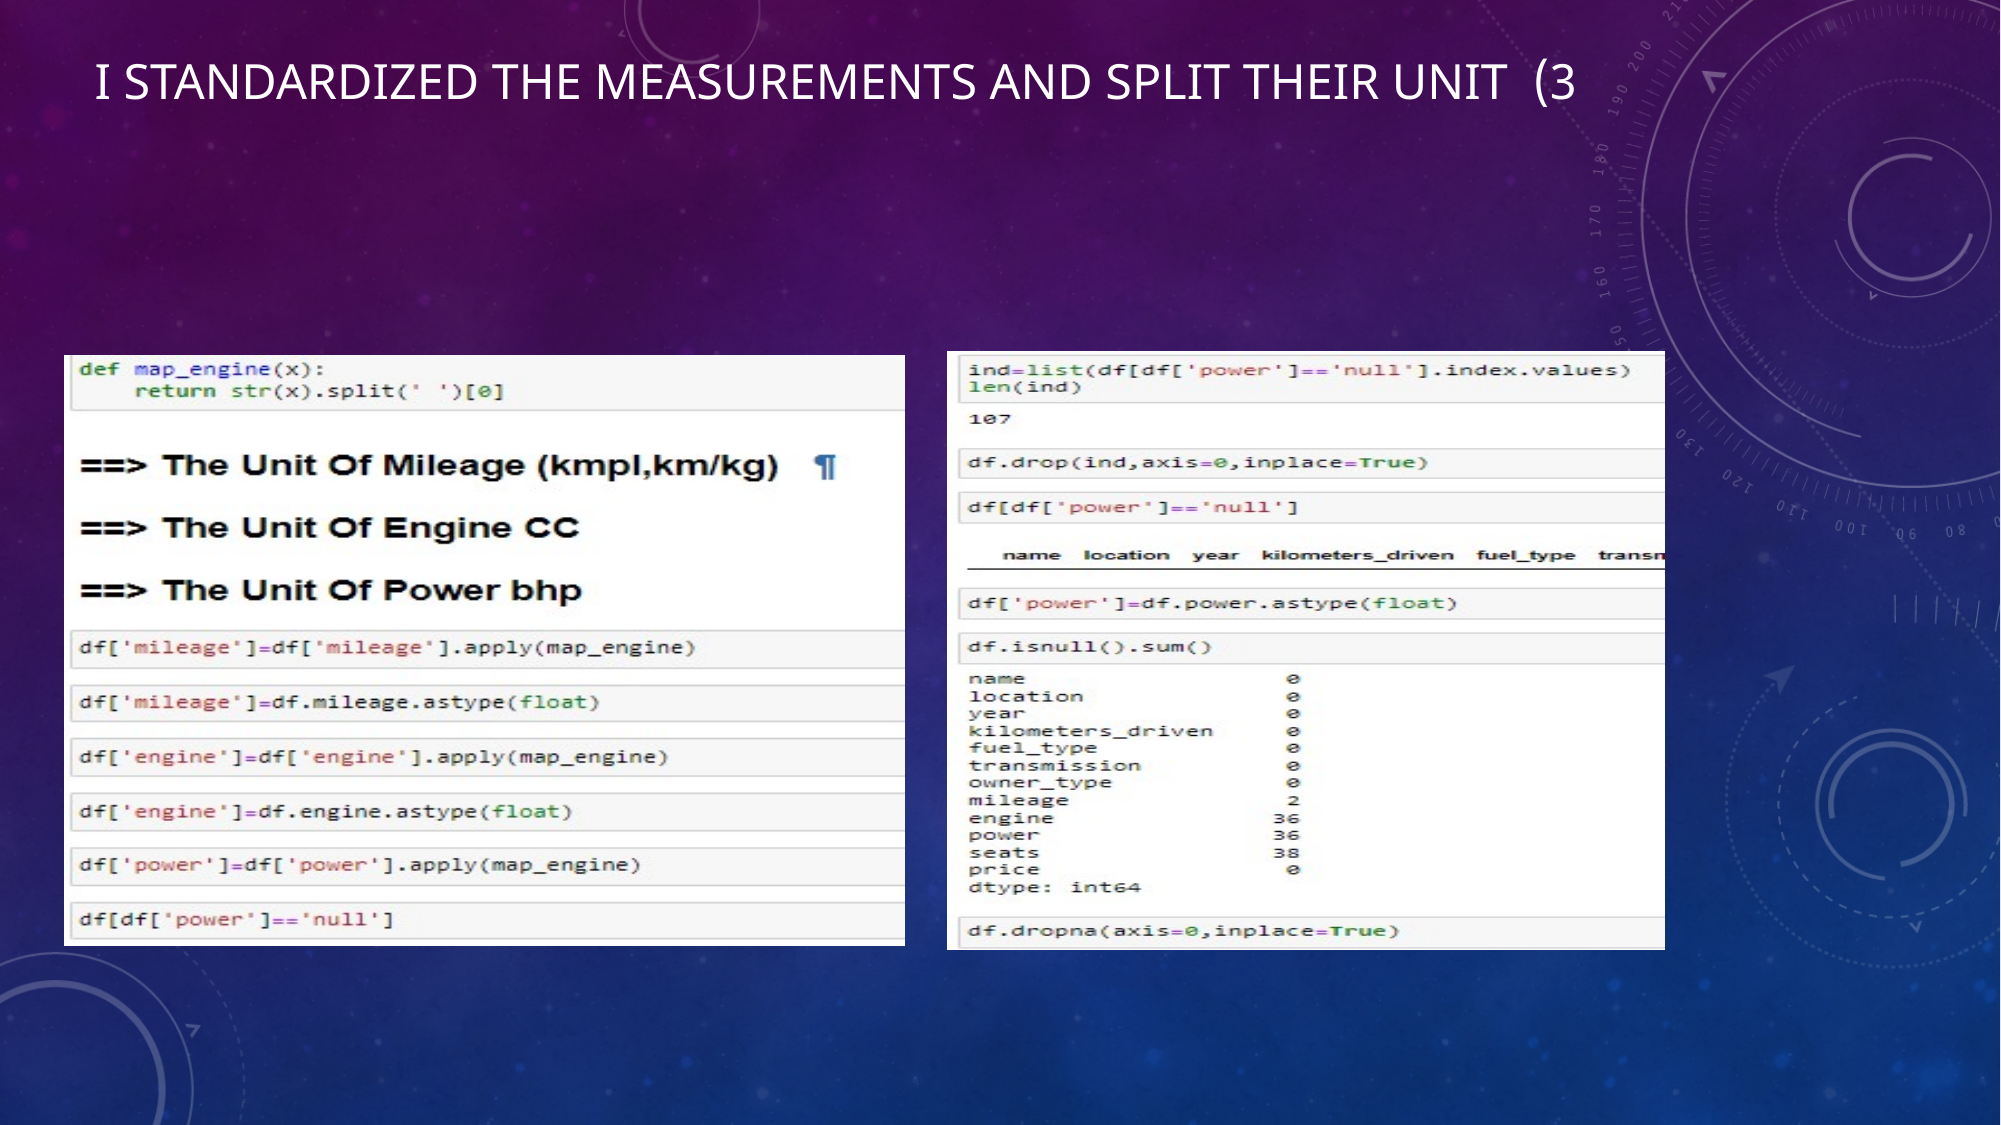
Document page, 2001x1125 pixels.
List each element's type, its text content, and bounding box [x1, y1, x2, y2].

title 3) I standardized the measurements and split their unit [79, 42, 1863, 205]
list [63, 355, 905, 947]
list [946, 350, 1666, 951]
picture [0, 0, 2001, 1125]
